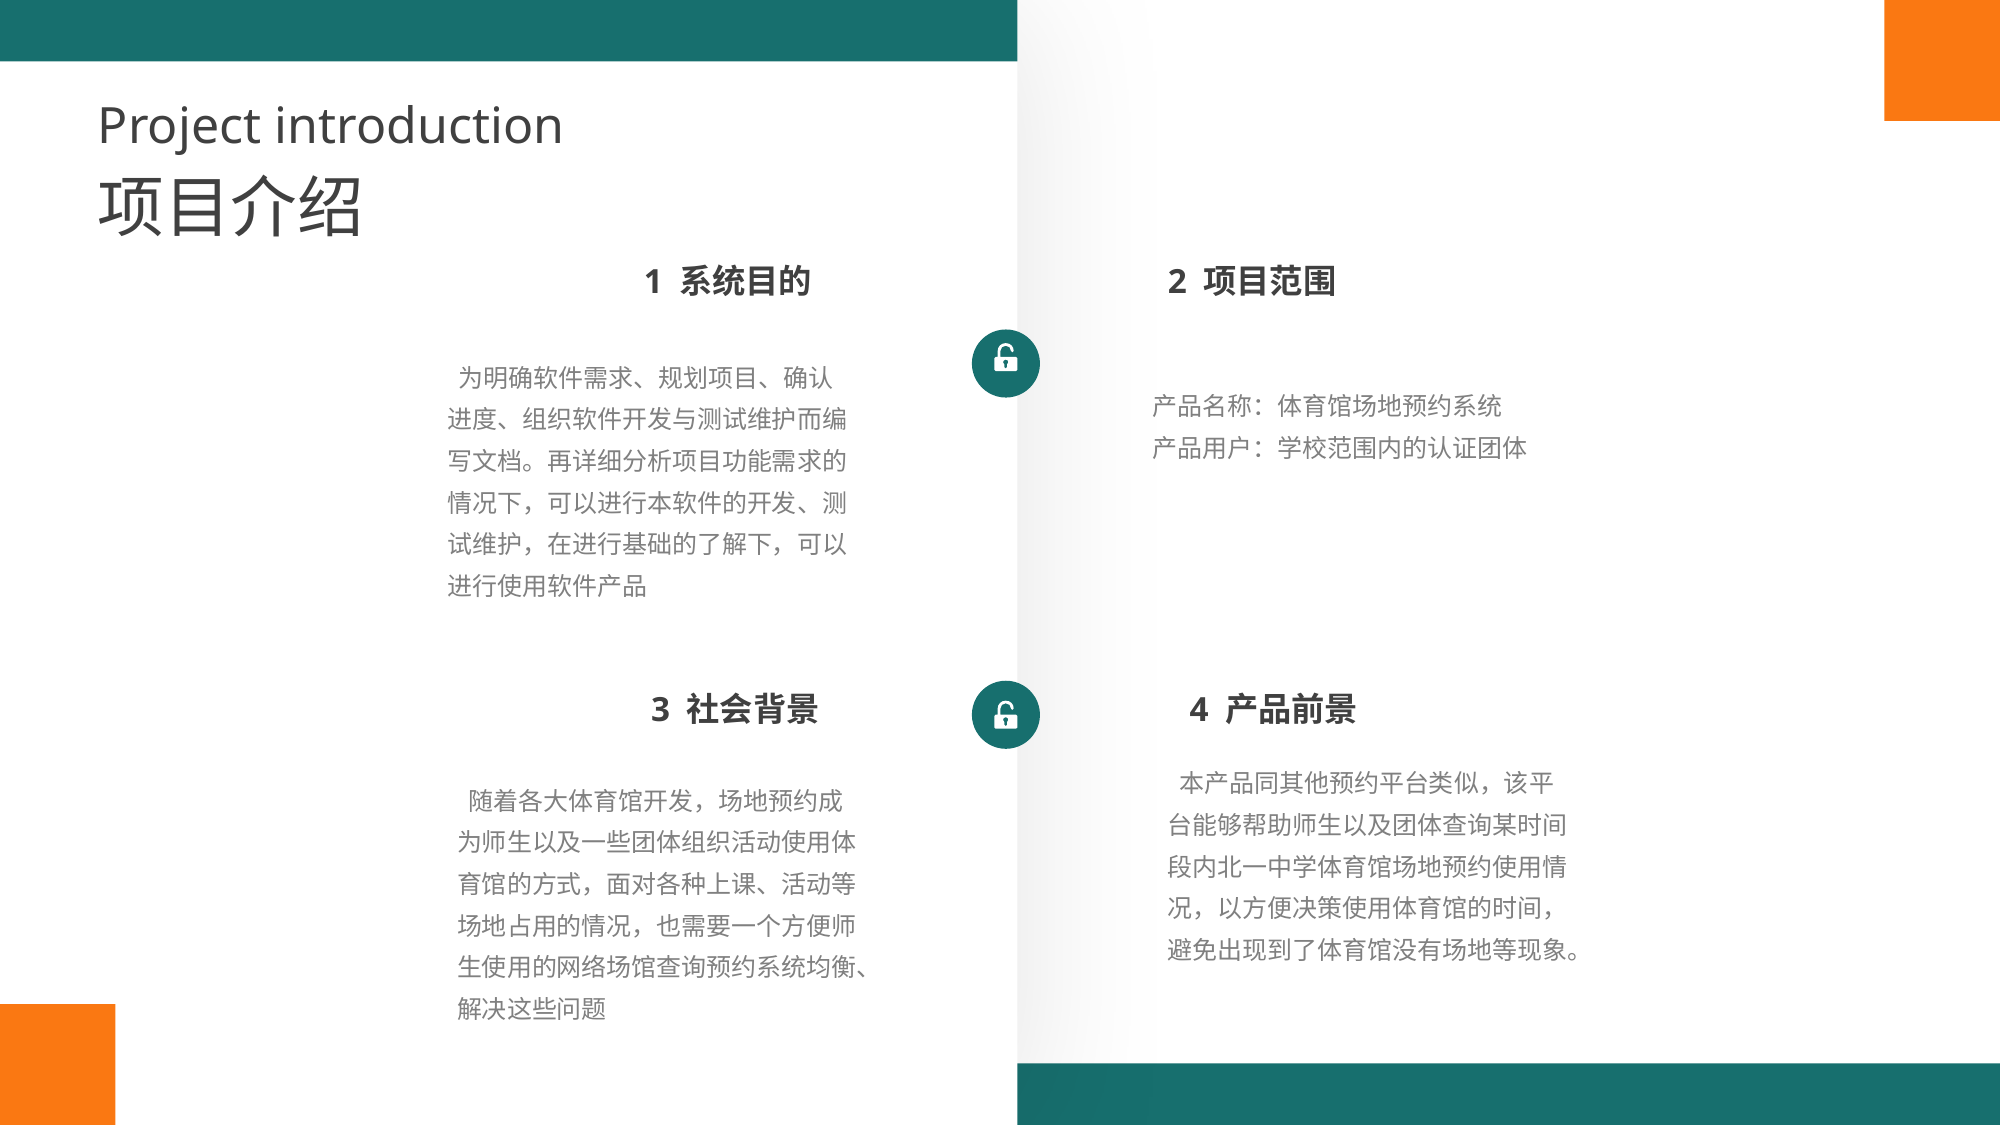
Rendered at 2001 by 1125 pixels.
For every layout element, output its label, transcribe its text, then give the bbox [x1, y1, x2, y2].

text_box 本产品同其他预约平台类似，该平台能够帮助师生以及团体查询某时间段内北一中学体育馆场地预约使用情况，以方便决策使用体育馆的时间，避免出现到了体育馆没有场地等现象。 [1153, 748, 1586, 972]
text_box [0, 0, 1018, 62]
text_box [994, 700, 1018, 729]
text_box [0, 1003, 116, 1125]
text_box Project introduction [82, 85, 606, 157]
text_box [994, 343, 1018, 372]
text_box 4 产品前景 [1174, 680, 1402, 736]
text_box [1883, 0, 2000, 122]
text_box [970, 328, 1041, 399]
text_box 3 社会背景 [636, 680, 907, 736]
text_box 1 系统目的 [600, 252, 828, 308]
text_box 随着各大体育馆开发，场地预约成为师生以及一些团体组织活动使用体育馆的方式，面对各种上课、活动等场地占用的情况，也需要一个方便师生使用的网络场馆查询预约系统均衡、解决这些问题 [442, 766, 875, 1031]
text_box [0, 62, 1018, 1125]
text_box [970, 679, 1041, 750]
text_box 项目介绍 [82, 157, 380, 252]
text_box 为明确软件需求、规划项目、确认进度、组织软件开发与测试维护而编写文档。再详细分析项目功能需求的情况下，可以进行本软件的开发、测试维护，在进行基础的了解下，可以进行使用软件产品 [432, 343, 865, 608]
text_box [1032, 1062, 2000, 1125]
text_box 2 项目范围 [1153, 252, 1424, 308]
text_box 产品名称：体育馆场地预约系统 产品用户：学校范围内的认证团体 [1137, 371, 1570, 470]
